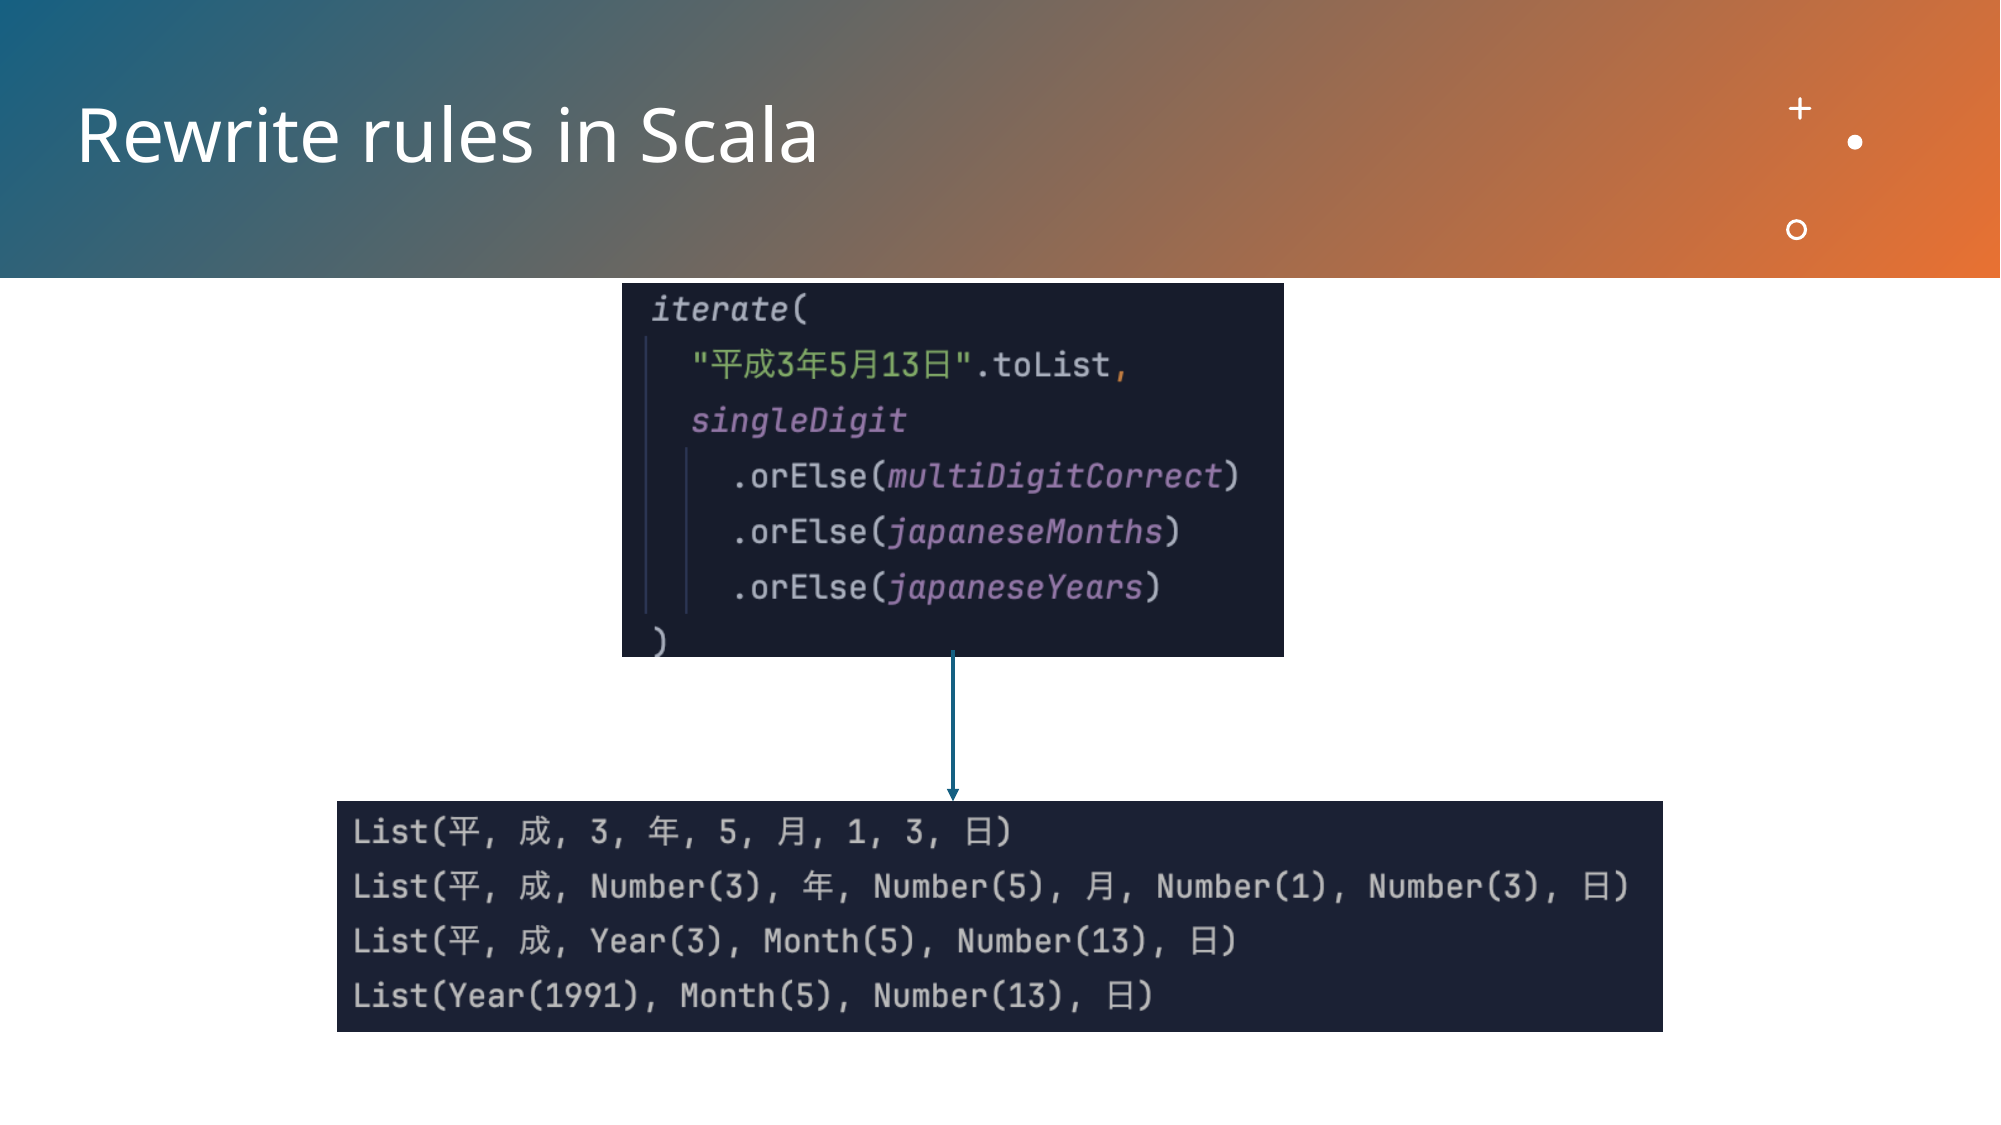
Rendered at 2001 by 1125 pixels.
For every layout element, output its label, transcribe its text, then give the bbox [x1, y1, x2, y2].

text_box [1847, 134, 1863, 150]
text_box [1786, 219, 1808, 241]
picture [621, 282, 1284, 658]
text_box [0, 0, 2000, 279]
picture [337, 800, 1663, 1032]
text_box [1788, 97, 1812, 120]
title Rewrite rules in Scala [60, 49, 1750, 228]
